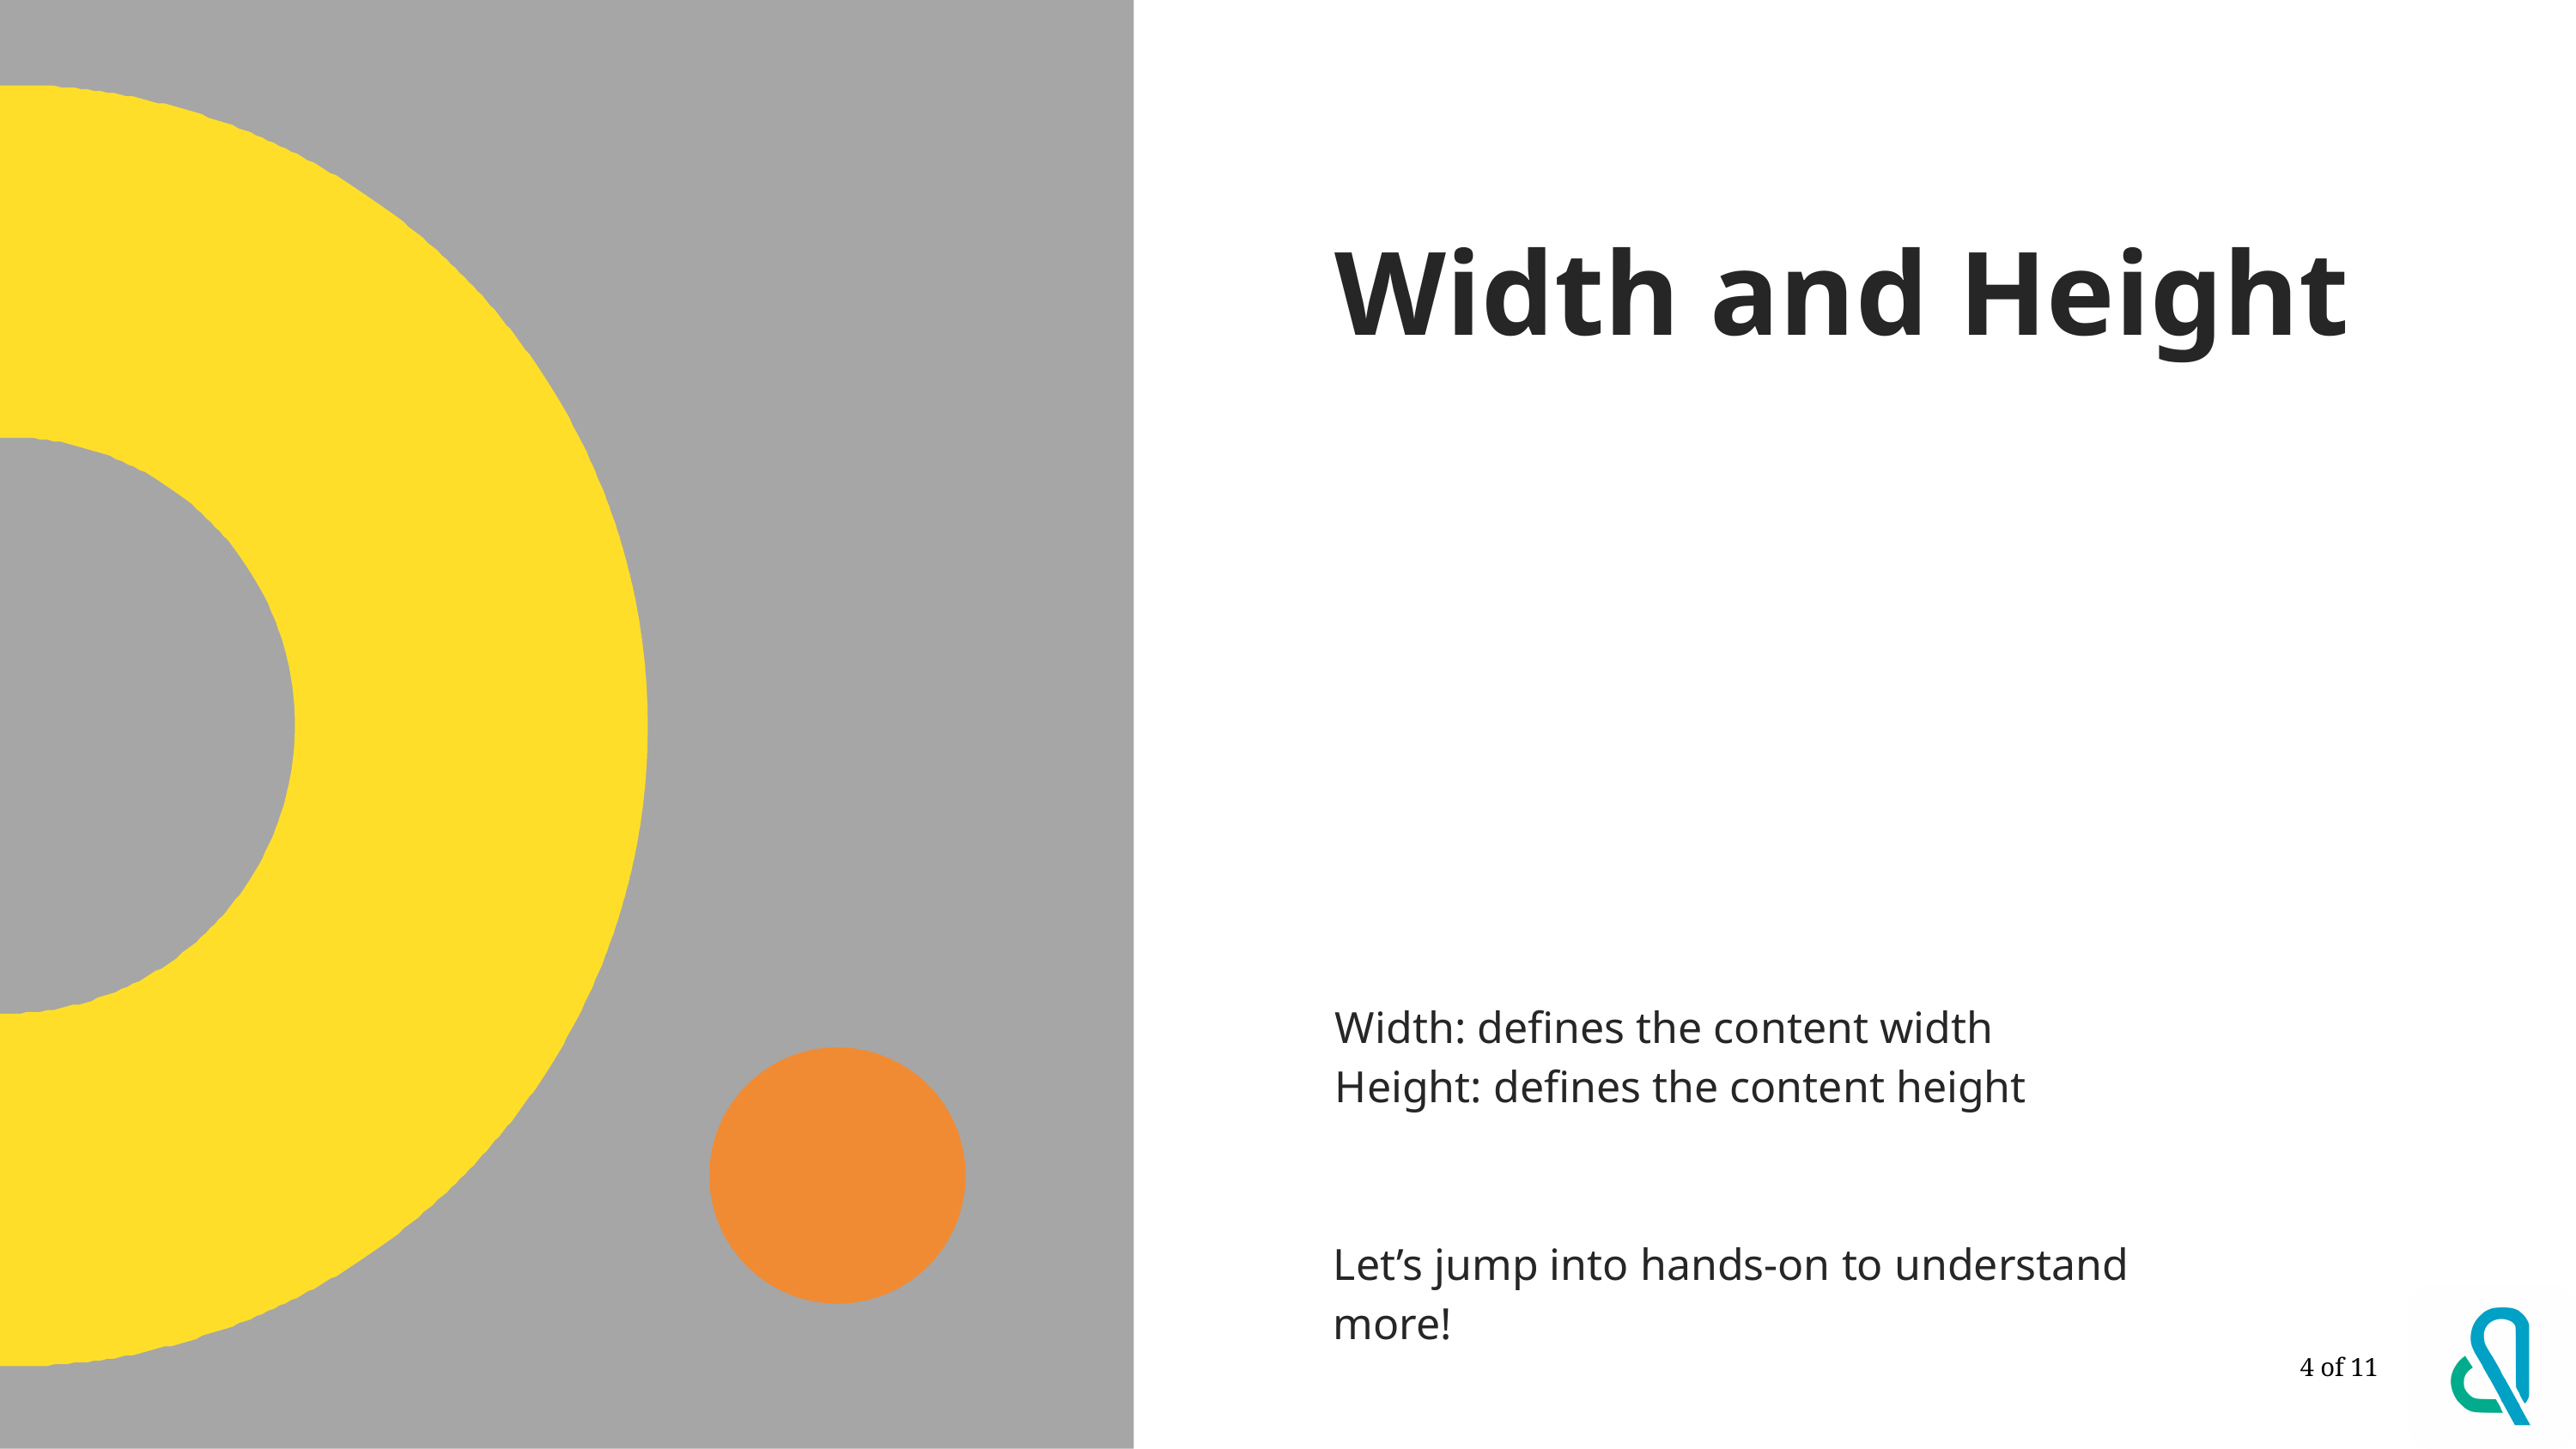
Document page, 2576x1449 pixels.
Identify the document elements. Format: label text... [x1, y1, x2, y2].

text_box [2408, 1284, 2576, 1449]
text_box 4 of 11 [2287, 1338, 2409, 1395]
title Width and Height [1334, 186, 2468, 436]
text_box Width: defines the content width Height: defines the content height Let’s jump into hands-on to understand more! [1333, 991, 2247, 1349]
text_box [0, 0, 1134, 1449]
